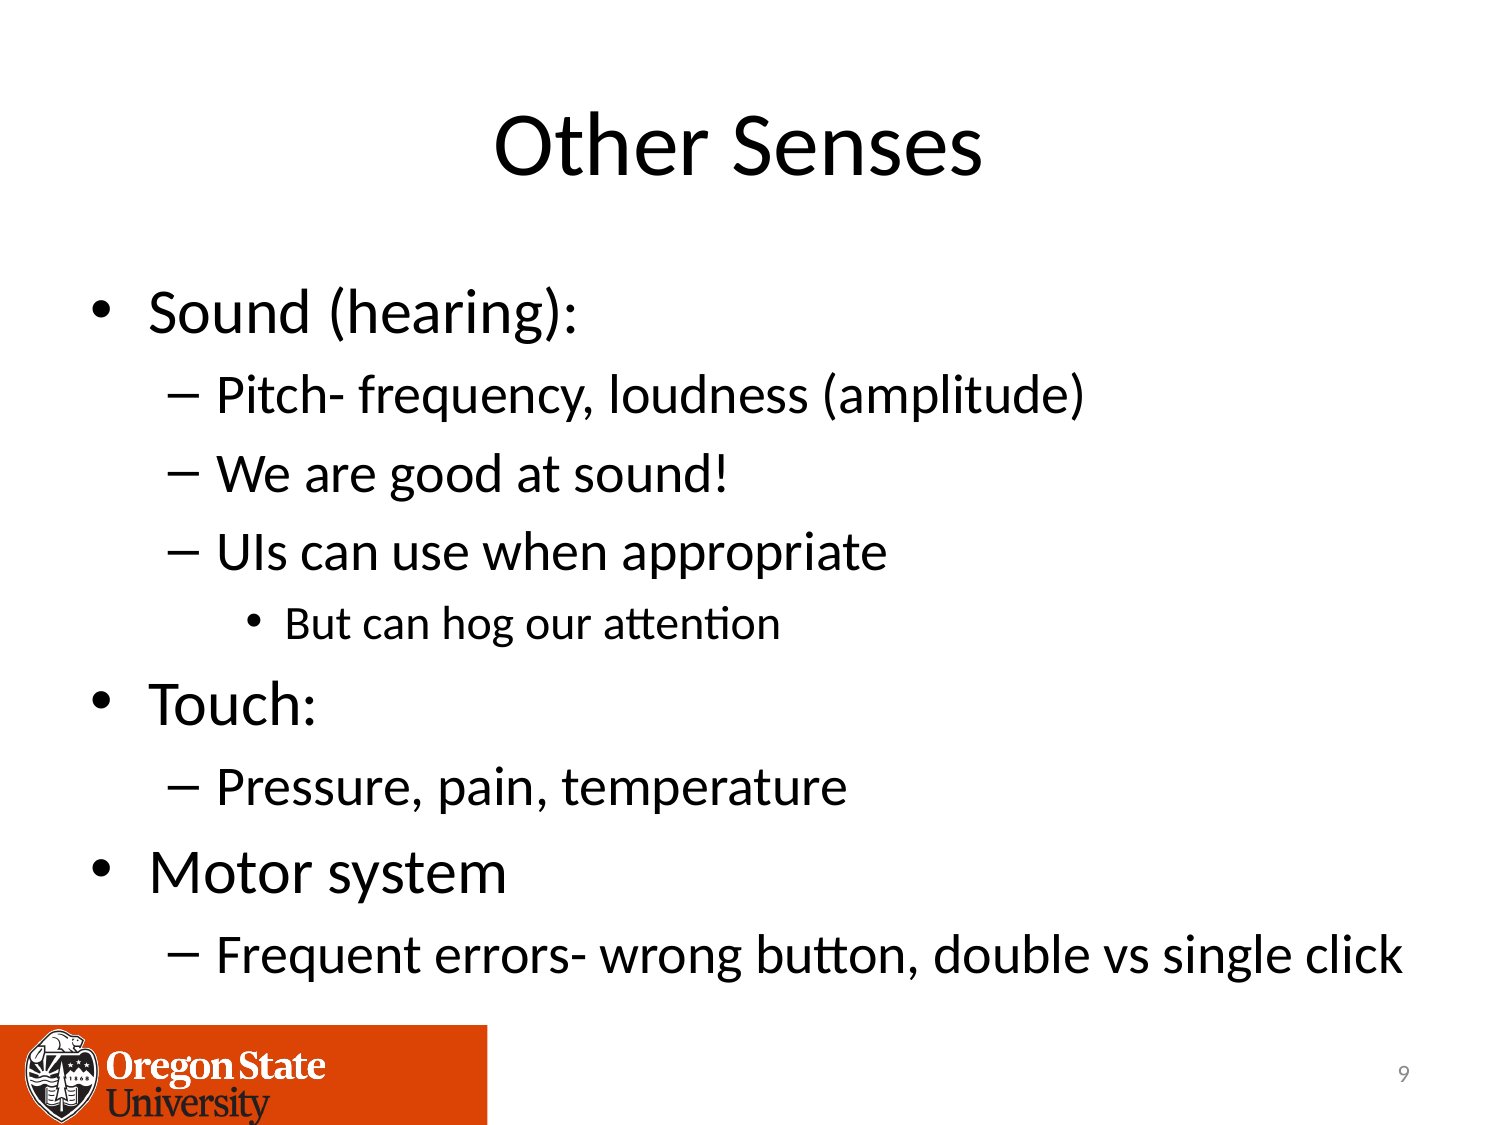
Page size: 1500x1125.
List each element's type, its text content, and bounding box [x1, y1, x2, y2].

slide_number 9 [1074, 1042, 1425, 1103]
title Other Senses [75, 45, 1425, 233]
list Sound (hearing): Pitch- frequency, loudness (amplitude) We are good at sound! UIs can use when appropriate But can hog our attention Touch: Pressure, pain, temperature Motor system Frequent errors- wrong button, double vs single click [75, 262, 1425, 1005]
